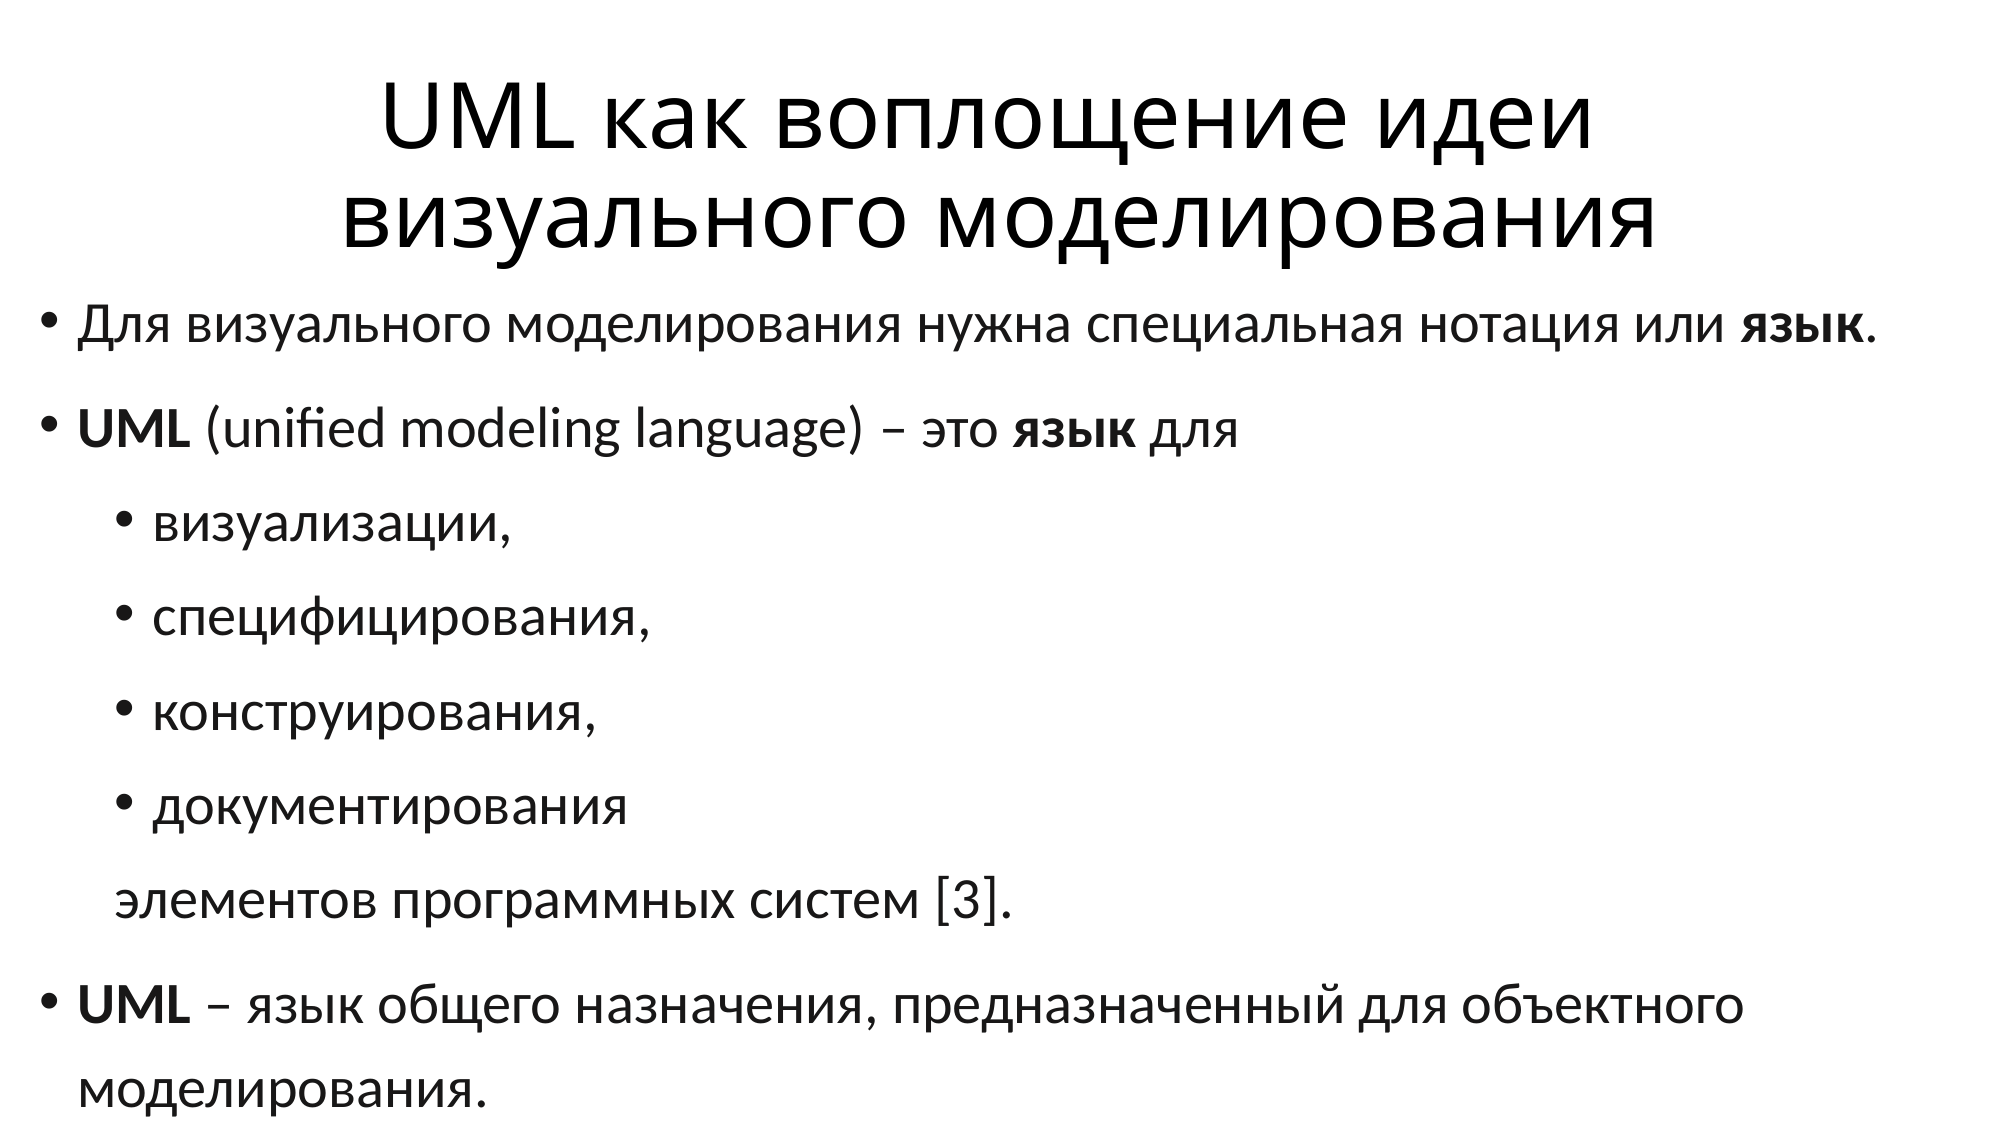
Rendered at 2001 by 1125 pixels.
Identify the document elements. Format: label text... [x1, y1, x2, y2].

text_box Для визуального моделирования нужна специальная нотация или язык. UML (unified modeling language) – это язык для визуализации, специфицирования, конструирования, документирования элементов программных систем [3]. UML – язык общего назначения, предназначенный для объектного моделирования. [24, 262, 1910, 1038]
title UML как воплощение идеи визуального моделирования [137, 59, 1863, 262]
